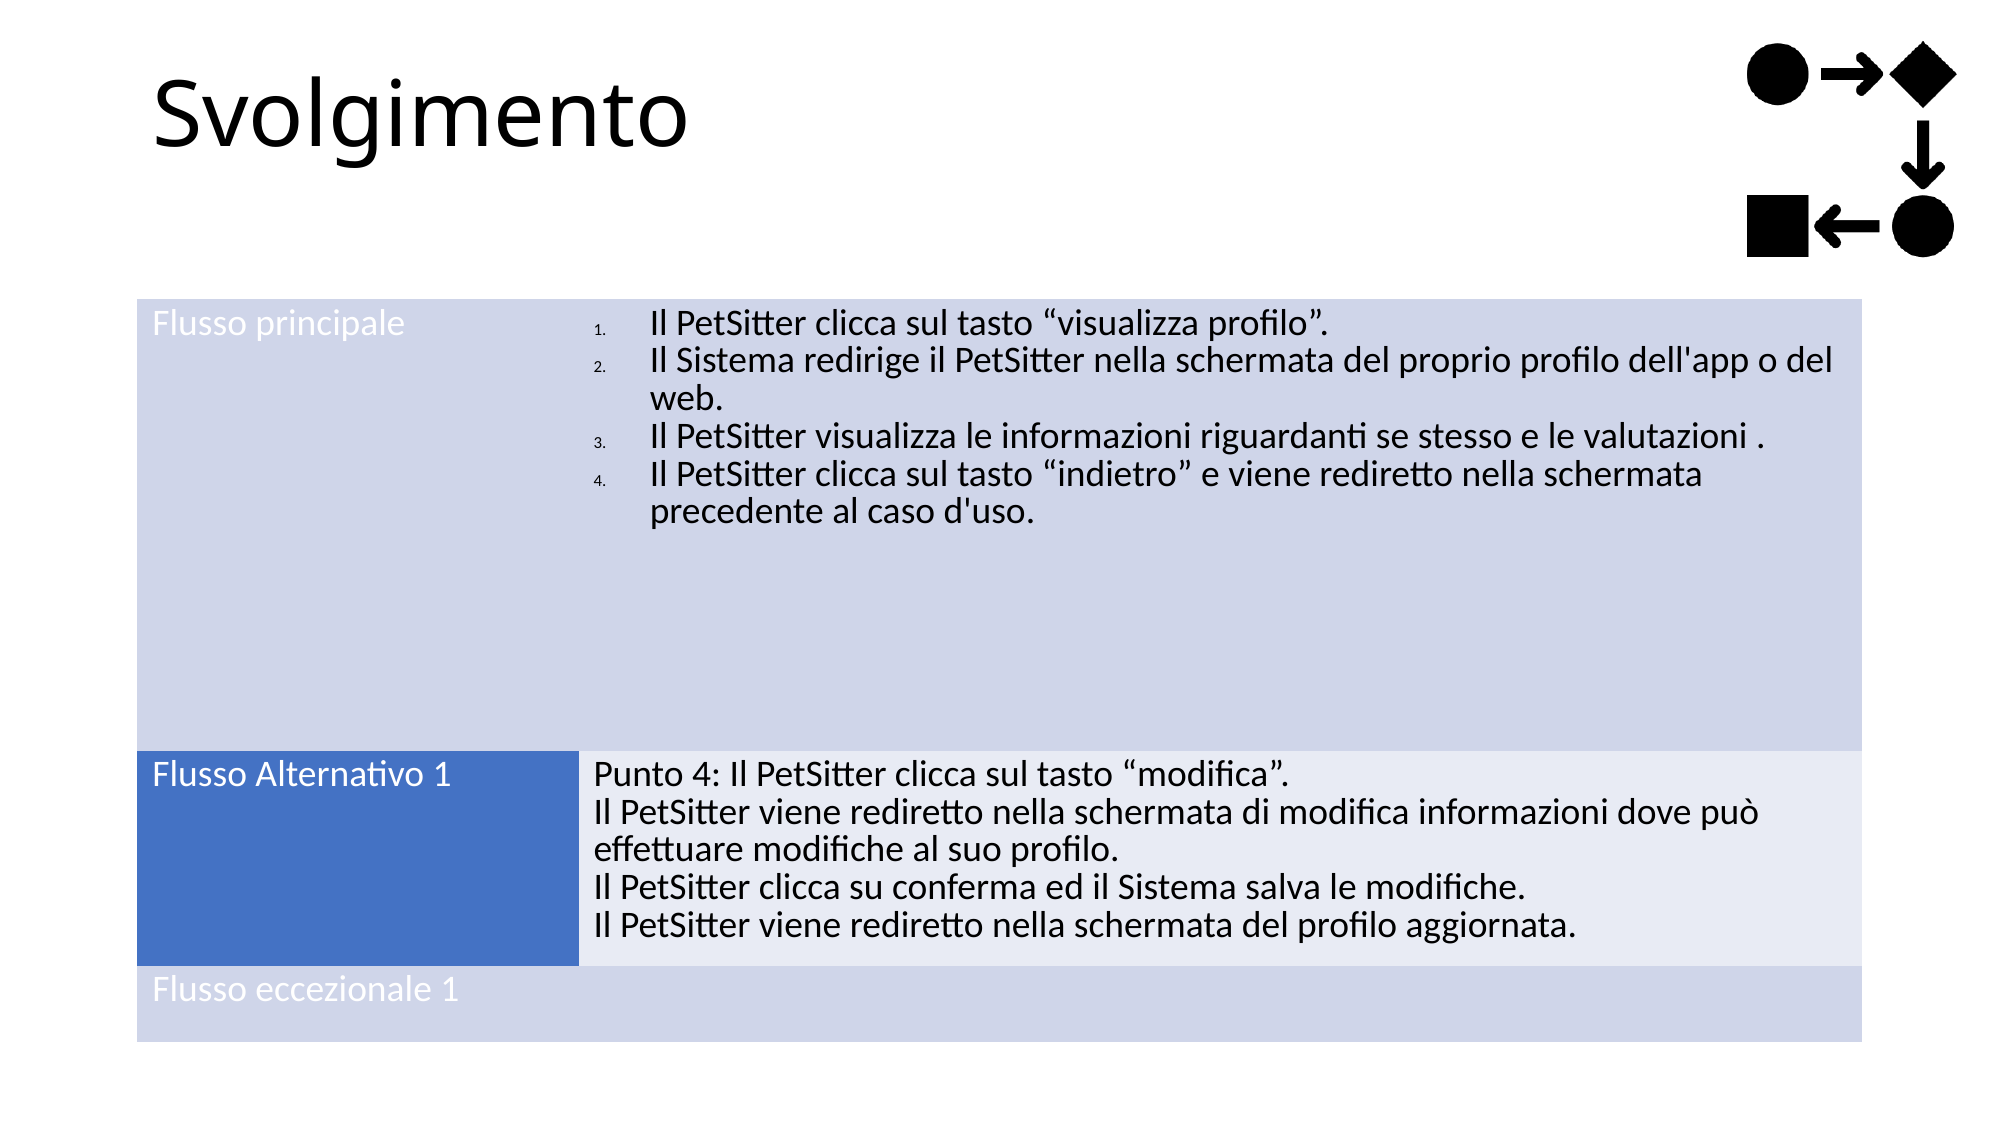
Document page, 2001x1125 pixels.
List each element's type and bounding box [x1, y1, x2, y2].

picture [1703, 0, 2000, 297]
title [137, 60, 1703, 278]
